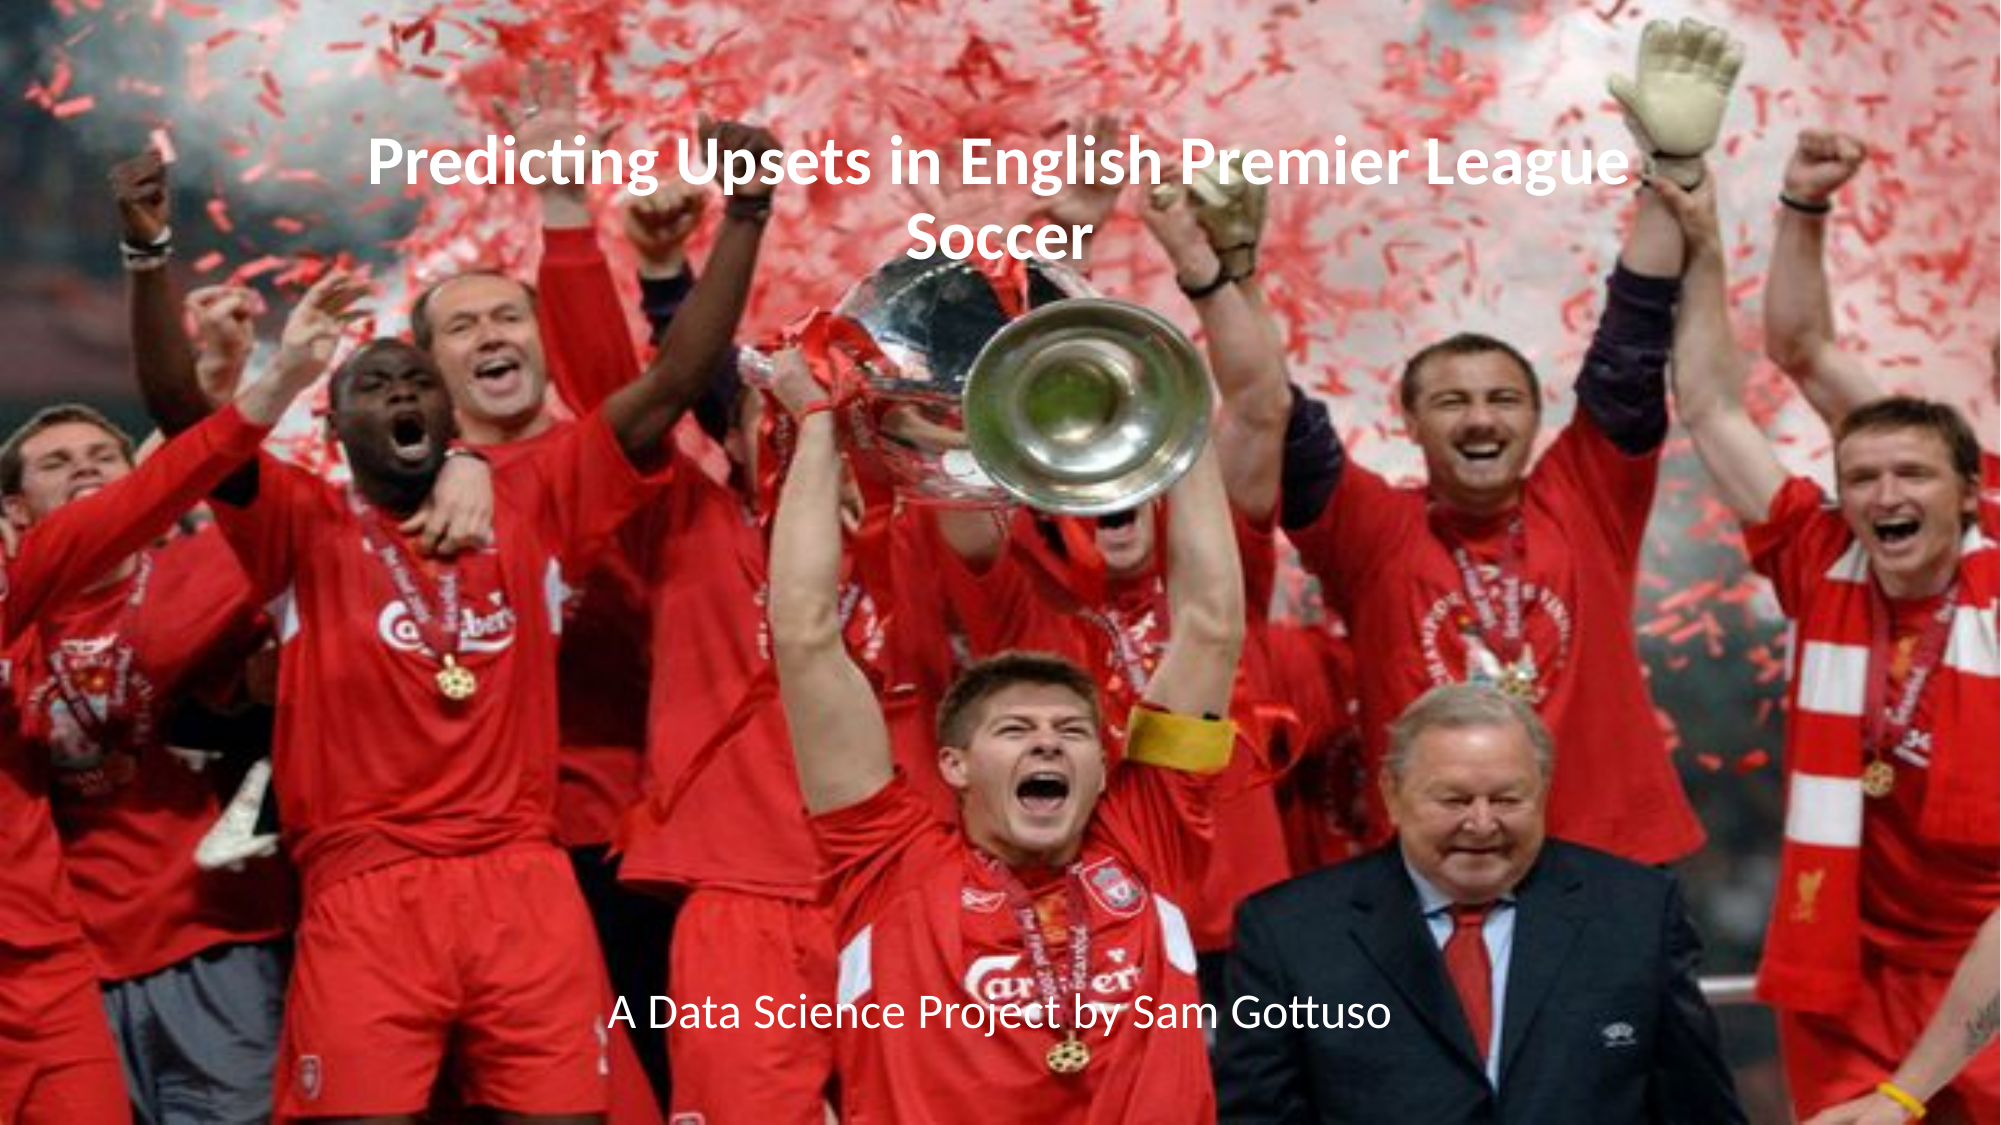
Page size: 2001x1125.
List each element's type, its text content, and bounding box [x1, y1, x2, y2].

title Predicting Upsets in English Premier League Soccer [249, 114, 1750, 283]
picture [0, 0, 2001, 1125]
subtitle A Data Science Project by Sam Gottuso [249, 977, 1750, 1109]
